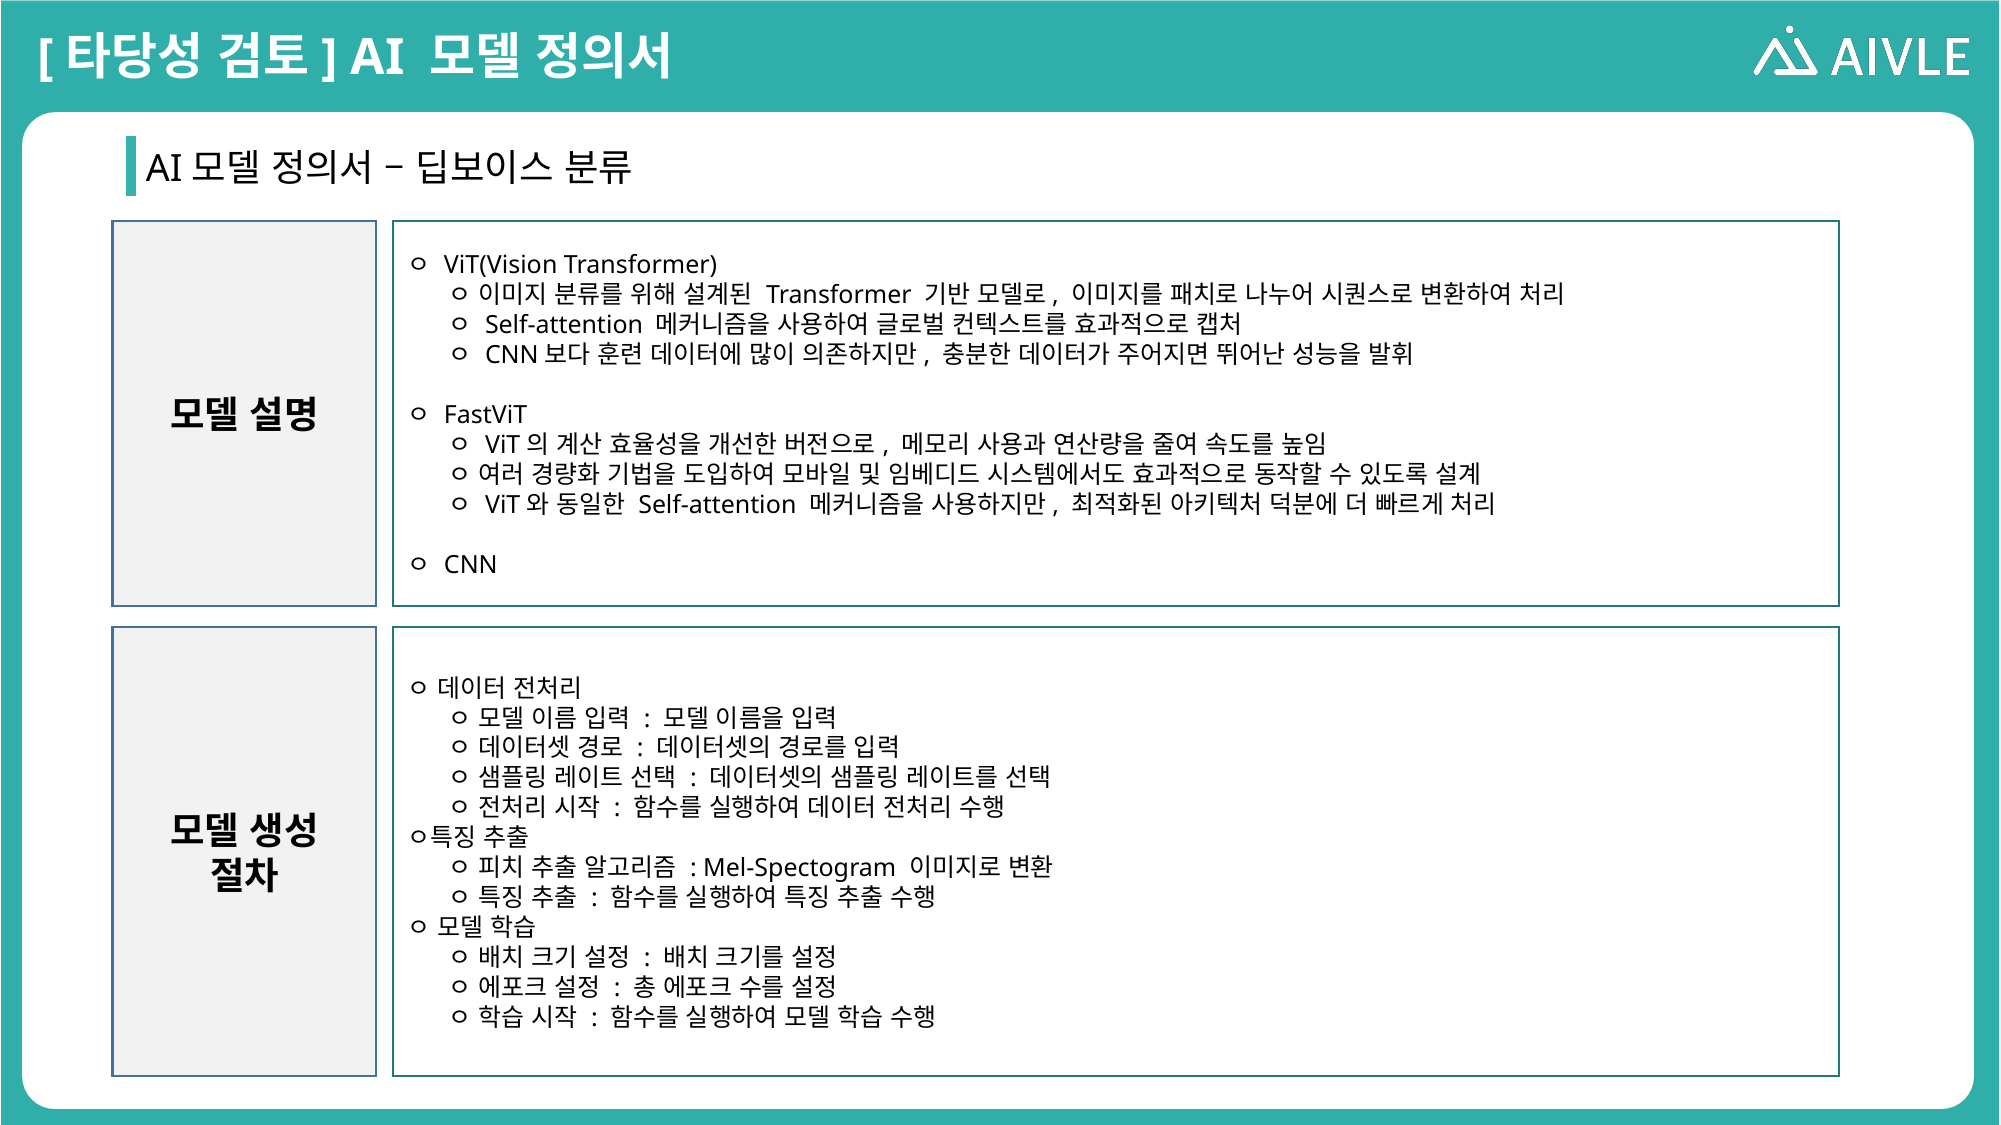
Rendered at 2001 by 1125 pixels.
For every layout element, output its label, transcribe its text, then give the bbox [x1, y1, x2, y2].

text_box 모델 생성 절차 [112, 627, 377, 1077]
picture [1, 0, 1999, 1125]
text_box ㅇ ViT(Vision Transformer) ㅇ 이미지 분류를 위해 설계된 Transformer 기반 모델로, 이미지를 패치로 나누어 시퀀스로 변환하여 처리 ㅇ Self-attention 메커니즘을 사용하여 글로벌 컨텍스트를 효과적으로 캡처 ㅇ CNN보다 훈련 데이터에 많이 의존하지만, 충분한 데이터가 주어지면 뛰어난 성능을 발휘 ㅇ FastViT ㅇ ViT의 계산 효율성을 개선한 버전으로, 메모리 사용과 연산량을 줄여 속도를 높임 ㅇ 여러 경량화 기법을 도입하여 모바일 및 임베디드 시스템에서도 효과적으로 동작할 수 있도록 설계 ㅇ ViT와 동일한 Self-attention 메커니즘을 사용하지만, 최적화된 아키텍처 덕분에 더 빠르게 처리 ㅇ CNN [393, 221, 1839, 607]
text_box AI모델 정의서 – 딥보이스 분류 [134, 140, 1858, 192]
text_box ㅇ 데이터 전처리 ㅇ 모델 이름 입력 : 모델 이름을 입력 ㅇ 데이터셋 경로 : 데이터셋의 경로를 입력 ㅇ 샘플링 레이트 선택 : 데이터셋의 샘플링 레이트를 선택 ㅇ 전처리 시작 : 함수를 실행하여 데이터 전처리 수행 ㅇ특징 추출 ㅇ 피치 추출 알고리즘 : Mel-Spectogram 이미지로 변환 ㅇ 특징 추출 : 함수를 실행하여 특징 추출 수행 ㅇ 모델 학습 ㅇ 배치 크기 설정 : 배치 크기를 설정 ㅇ 에포크 설정 : 총 에포크 수를 설정 ㅇ 학습 시작 : 함수를 실행하여 모델 학습 수행 [393, 627, 1839, 1077]
text_box 모델 설명 [112, 221, 377, 607]
text_box [타당성 검토] AI 모델 정의서 [22, 16, 1127, 92]
